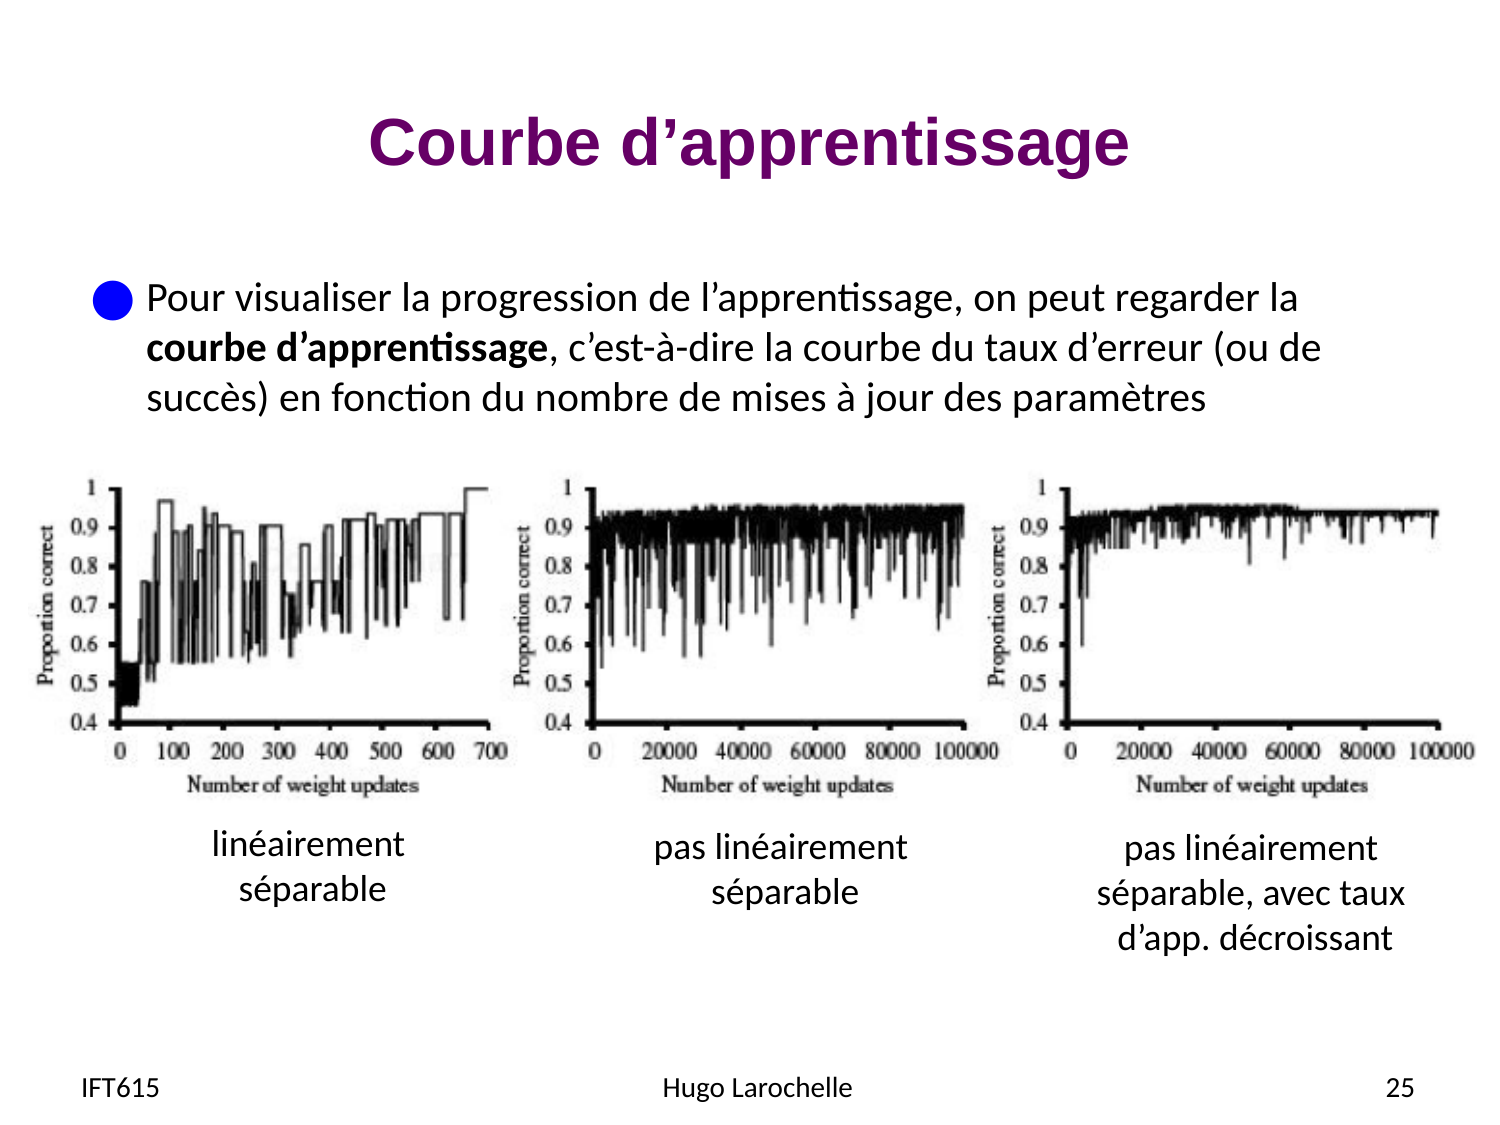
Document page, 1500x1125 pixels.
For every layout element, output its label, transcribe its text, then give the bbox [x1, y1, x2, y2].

slide_number IFT615 [66, 1056, 356, 1117]
footer Hugo Larochelle [520, 1056, 996, 1117]
list Pour visualiser la progression de l’apprentissage, on peut regarder la courbe d’apprentissage, c’est-à-dire la courbe du taux d’erreur (ou de succès) en fonction du nombre de mises à jour des paramètres [75, 262, 1425, 447]
text_box pas linéairement séparable, avec taux d’app. décroissant [1081, 820, 1429, 966]
slide_number 25 [1080, 1056, 1431, 1117]
title Courbe d’apprentissage [75, 45, 1425, 233]
picture [28, 448, 1480, 812]
list Pour visualiser la progression de l’apprentissage, on peut regarder la courbe d’apprentissage, c’est-à-dire la courbe du taux d’erreur (ou de succès) en fonction du nombre de mises à jour des paramètres [75, 820, 1425, 1005]
text_box linéairement séparable [196, 820, 429, 917]
text_box pas linéairement séparable [638, 820, 932, 920]
